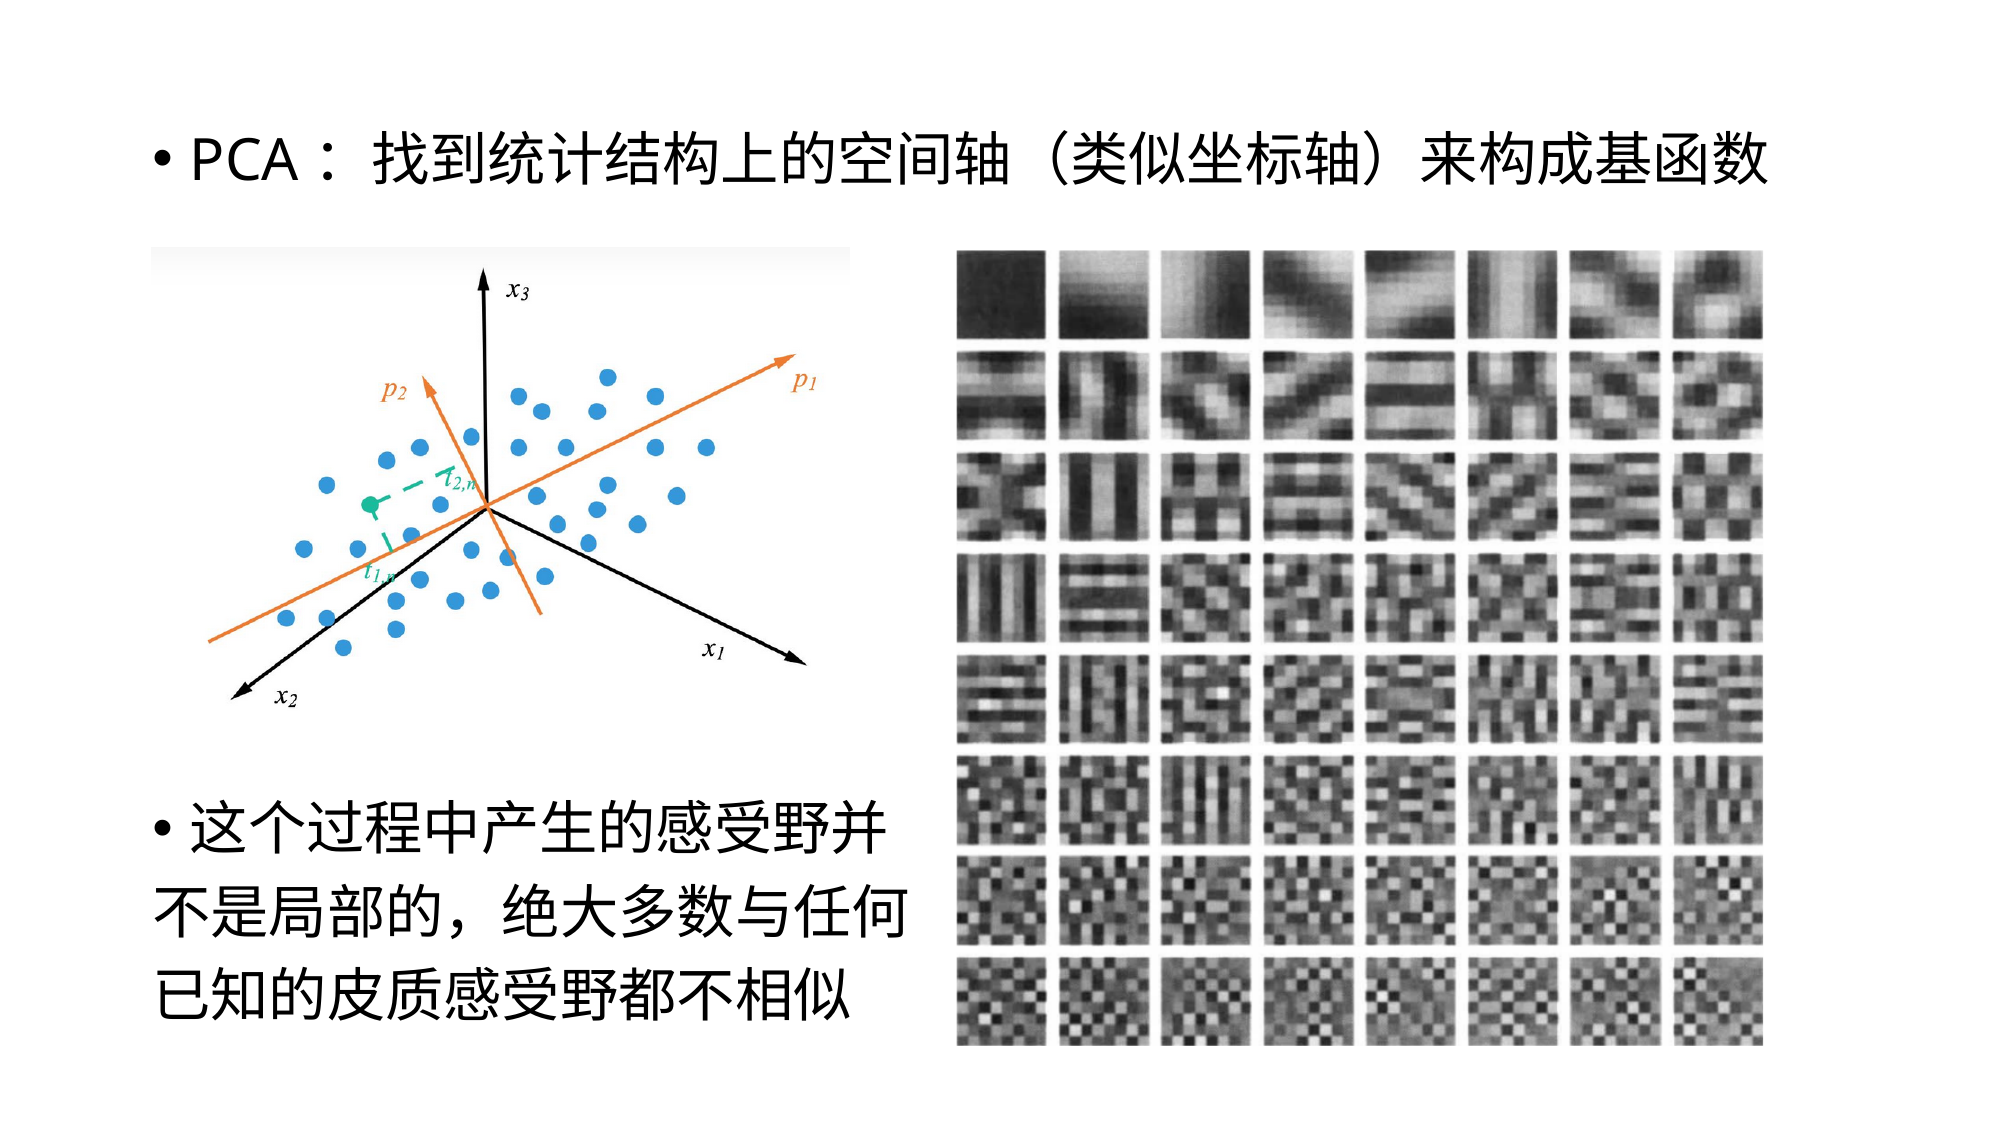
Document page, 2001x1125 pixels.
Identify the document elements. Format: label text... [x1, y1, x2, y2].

picture [923, 227, 1789, 1075]
list PCA：找到统计结构上的空间轴（类似坐标轴）来构成基函数 这个过程中产生的感受野并 不是局部的，绝大多数与任何 已知的皮质感受野都不相似 [137, 31, 1863, 1063]
picture [151, 247, 850, 726]
